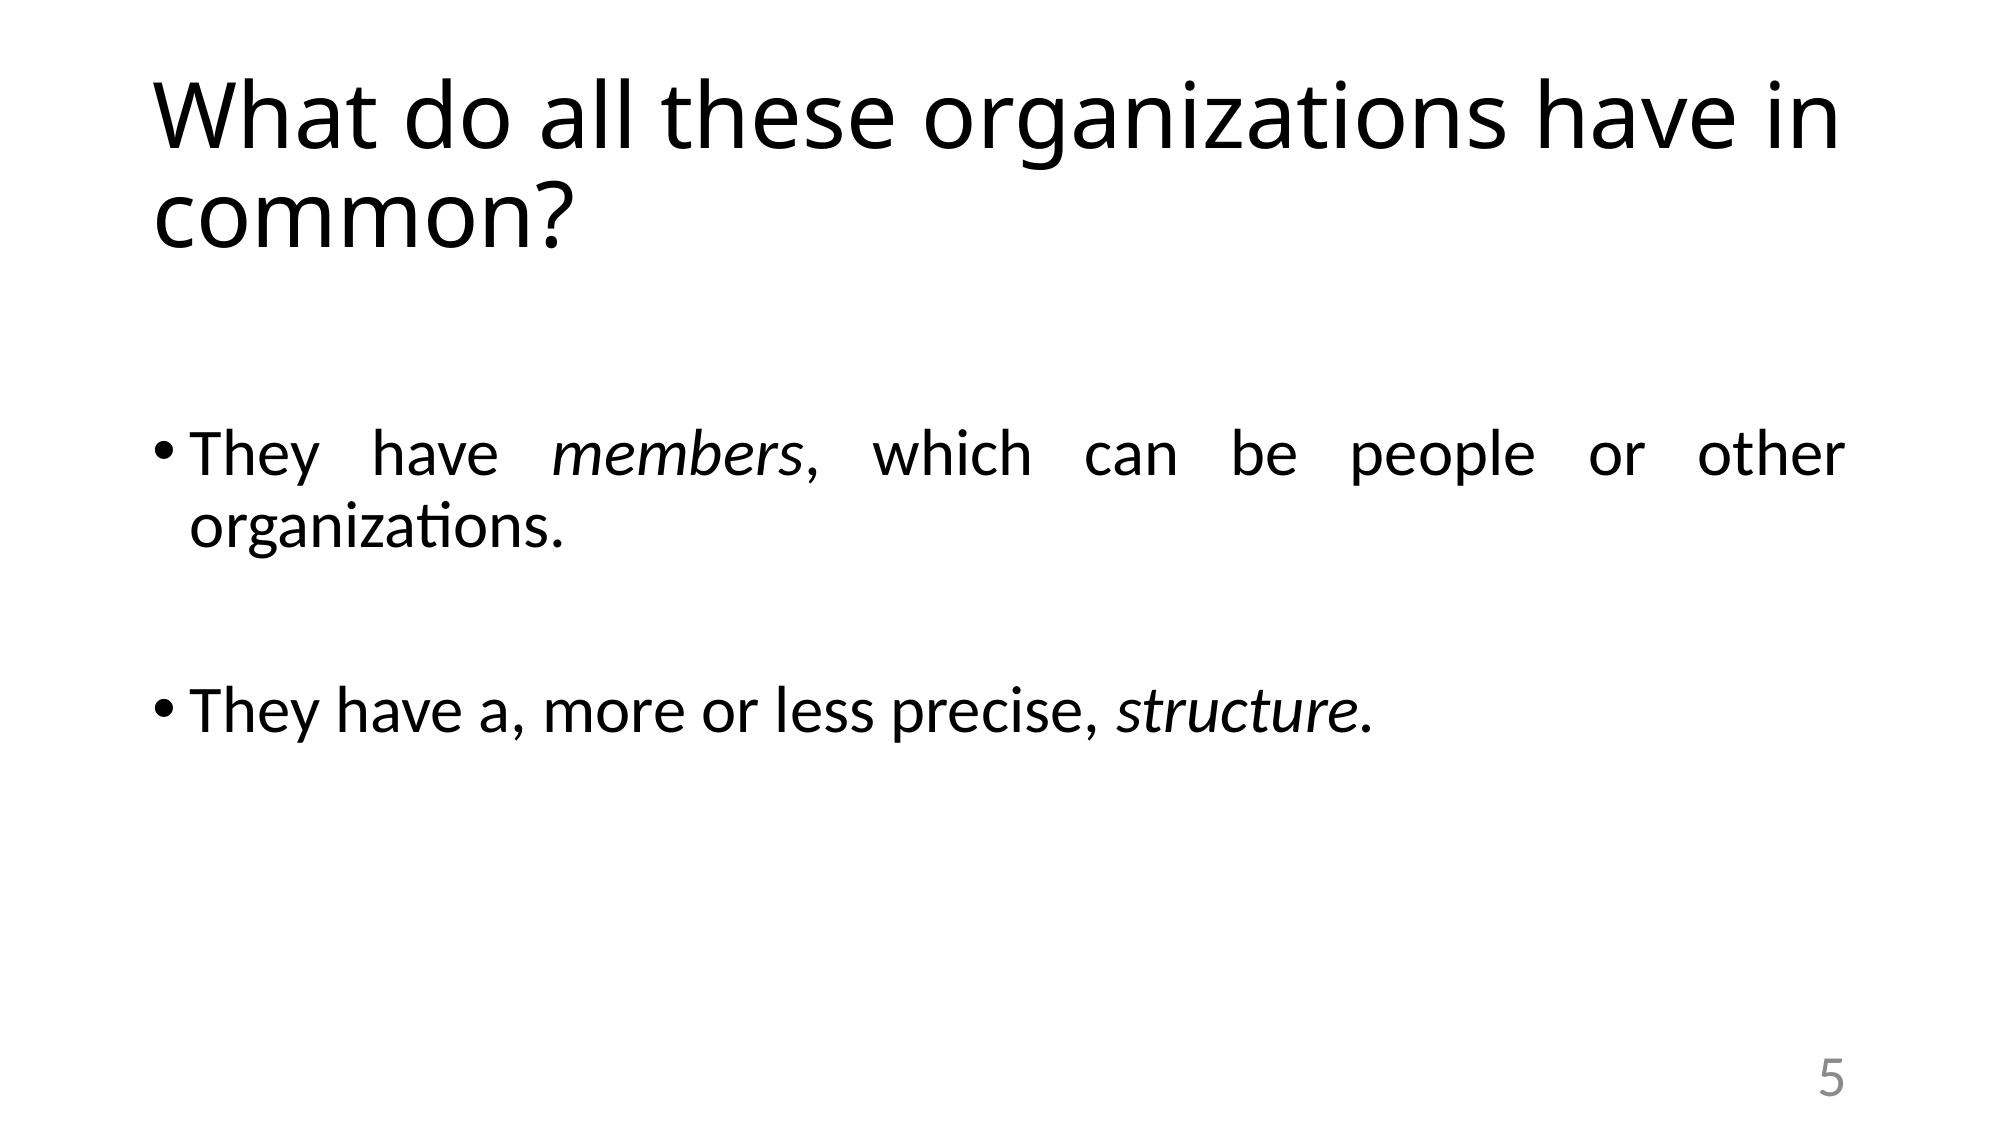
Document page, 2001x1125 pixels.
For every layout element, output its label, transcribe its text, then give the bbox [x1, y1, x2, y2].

title What do all these organizations have in common? [137, 59, 1863, 278]
list They have members, which can be people or other organizations. They have a, more or less precise, structure. [137, 299, 1863, 1014]
slide_number 5 [1412, 1042, 1863, 1103]
